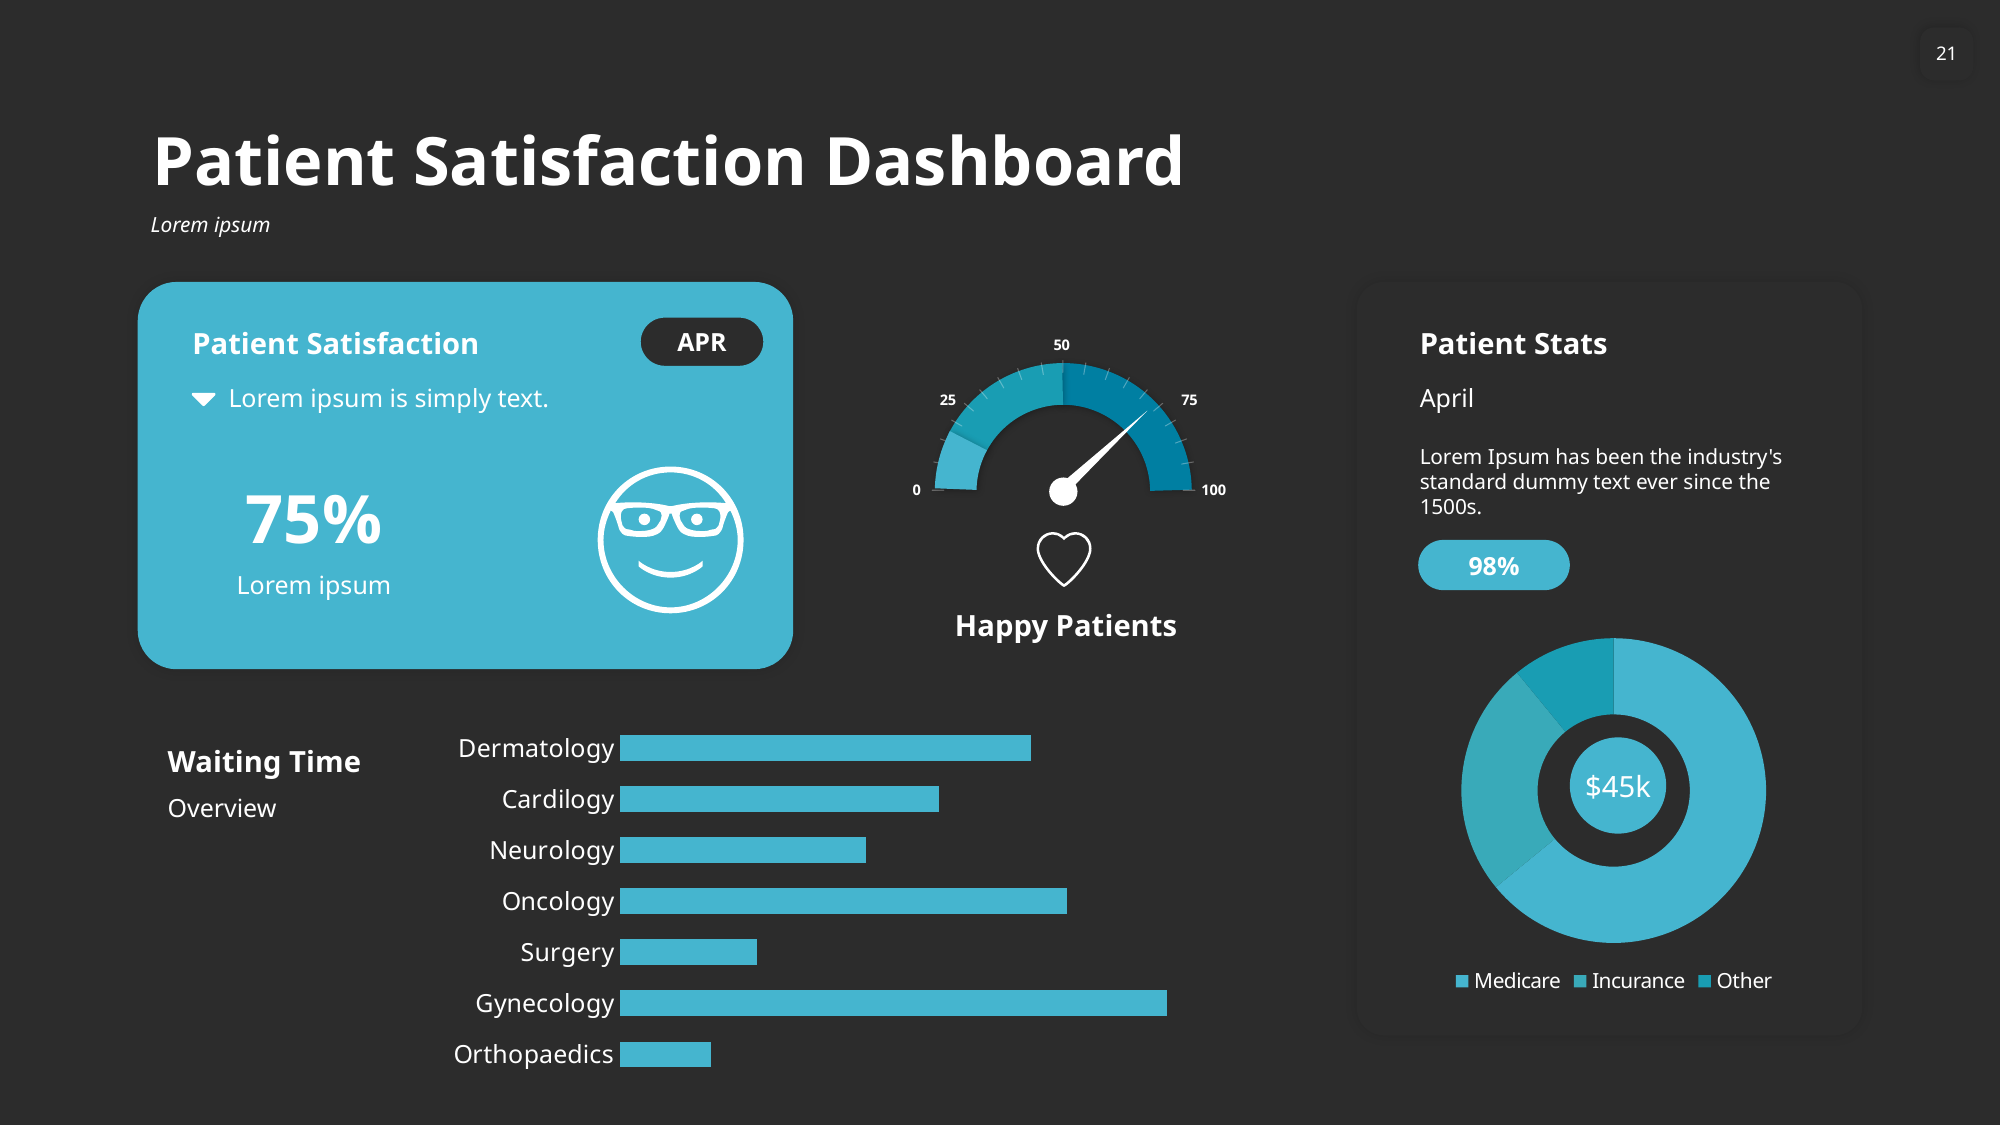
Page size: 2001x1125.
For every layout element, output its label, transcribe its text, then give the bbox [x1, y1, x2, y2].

text_box APR [638, 315, 766, 368]
text_box [136, 280, 795, 671]
list Lorem ipsum [135, 206, 1865, 262]
text_box [1355, 280, 1864, 1037]
text_box Overview [152, 785, 436, 831]
text_box Lorem ipsum [191, 561, 437, 607]
text_box Patient Satisfaction [177, 317, 554, 368]
chart [1378, 630, 1850, 1002]
text_box 98% [1417, 538, 1571, 592]
text_box 75% [191, 469, 437, 561]
text_box Waiting Time [152, 735, 436, 785]
text_box Patient Stats [1404, 317, 1850, 368]
text_box Lorem Ipsum has been the industry's standard dummy text ever since the 1500s. [1404, 436, 1850, 526]
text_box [597, 466, 744, 614]
chart [436, 714, 1276, 1088]
text_box [191, 392, 216, 407]
text_box Lorem ipsum is simply text. [213, 375, 765, 421]
slide_number 21 [1919, 27, 1974, 81]
text_box April [1404, 375, 1850, 420]
text_box Happy Patients [868, 600, 1265, 651]
title Patient Satisfaction Dashboard [137, 86, 1863, 206]
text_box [897, 327, 1255, 600]
